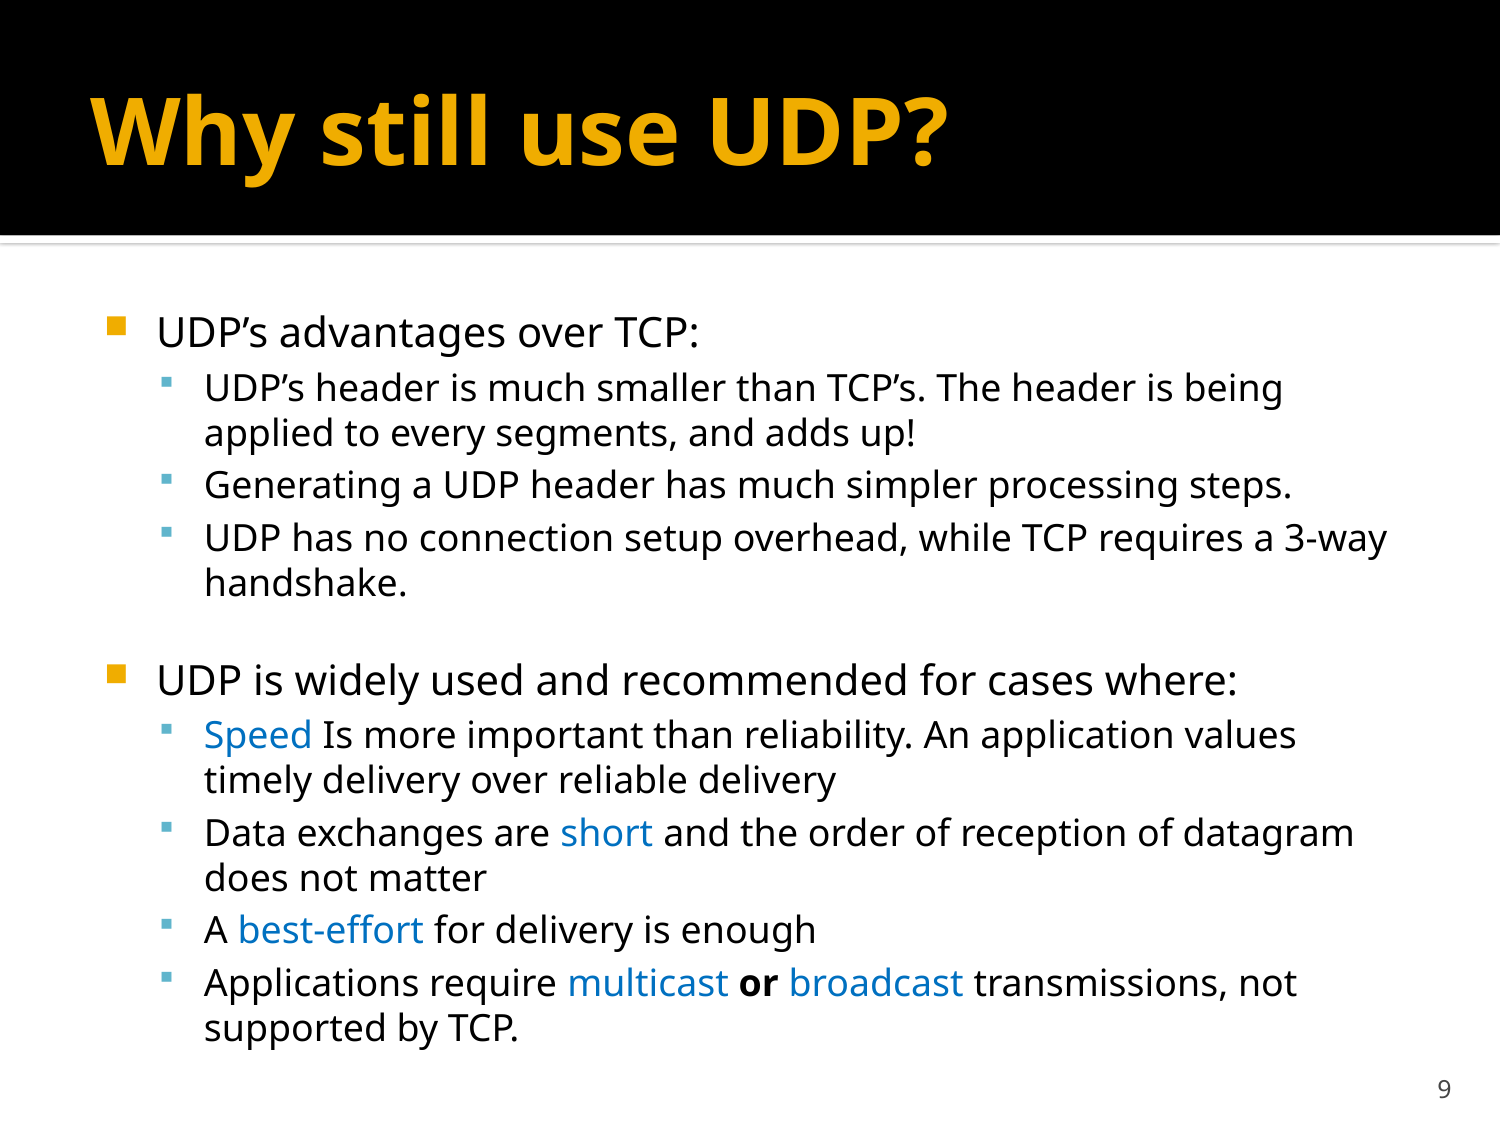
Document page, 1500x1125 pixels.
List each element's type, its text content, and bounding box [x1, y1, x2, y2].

slide_number 9 [1345, 1062, 1467, 1108]
list UDP’s advantages over TCP: UDP’s header is much smaller than TCP’s. The header is being applied to every segments, and adds up! Generating a UDP header has much simpler processing steps. UDP has no connection setup overhead, while TCP requires a 3-way handshake. UDP is widely used and recommended for cases where: Speed Is more important than reliability. An application values timely delivery over reliable delivery Data exchanges are short and the order of reception of datagram does not matter A best-effort for delivery is enough Applications require multicast or broadcast transmissions, not supported by TCP. [75, 291, 1425, 1050]
title Why still use UDP? [75, 25, 1425, 231]
